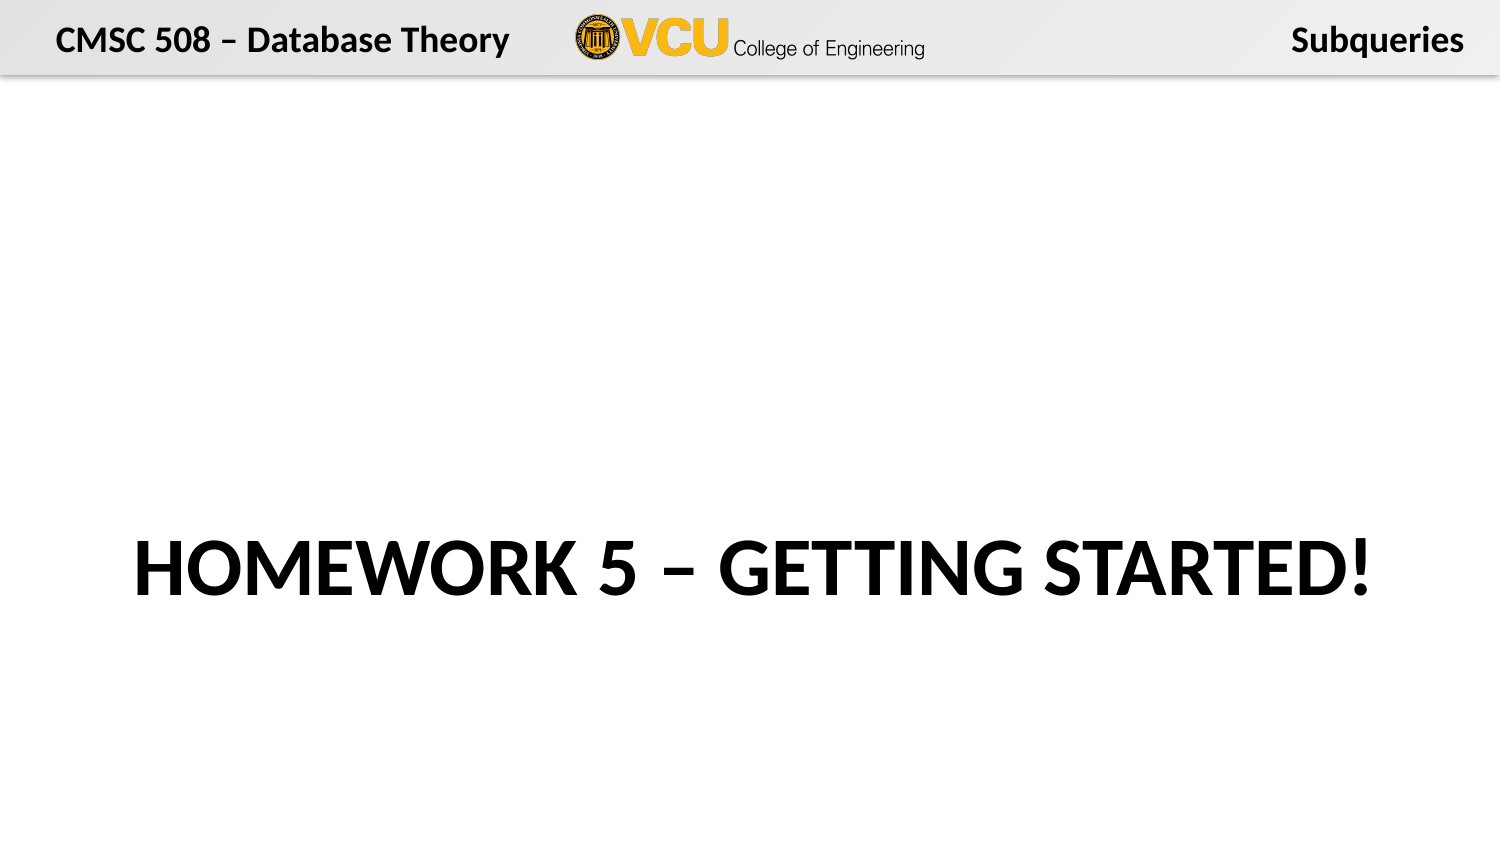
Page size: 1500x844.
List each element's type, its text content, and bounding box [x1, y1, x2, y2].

title Homework 5 – Getting started! [118, 542, 1394, 710]
picture [575, 14, 924, 60]
